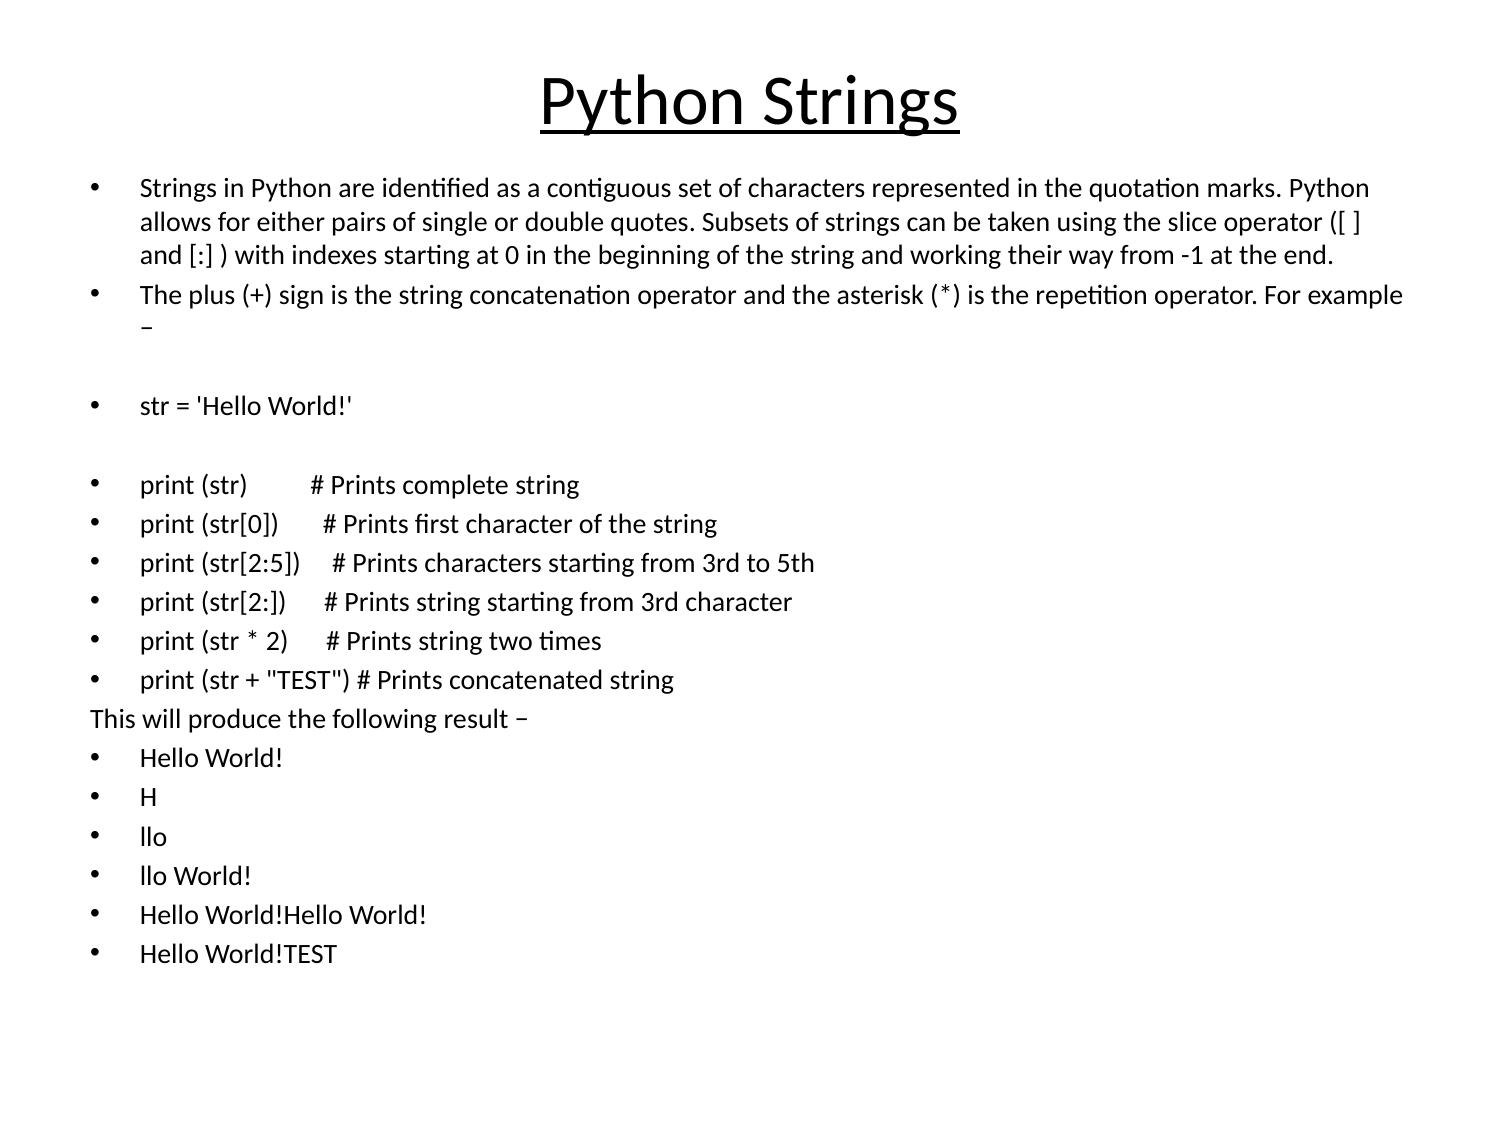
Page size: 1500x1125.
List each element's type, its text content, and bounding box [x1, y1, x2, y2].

list Strings in Python are identified as a contiguous set of characters represented in the quotation marks. Python allows for either pairs of single or double quotes. Subsets of strings can be taken using the slice operator ([ ] and [:] ) with indexes starting at 0 in the beginning of the string and working their way from -1 at the end. The plus (+) sign is the string concatenation operator and the asterisk (*) is the repetition operator. For example − str = 'Hello World!' print (str) # Prints complete string print (str[0]) # Prints first character of the string print (str[2:5]) # Prints characters starting from 3rd to 5th print (str[2:]) # Prints string starting from 3rd character print (str * 2) # Prints string two times print (str + "TEST") # Prints concatenated string This will produce the following result − Hello World! H llo llo World! Hello World!Hello World! Hello World!TEST [75, 162, 1425, 1005]
title Python Strings [75, 45, 1425, 162]
